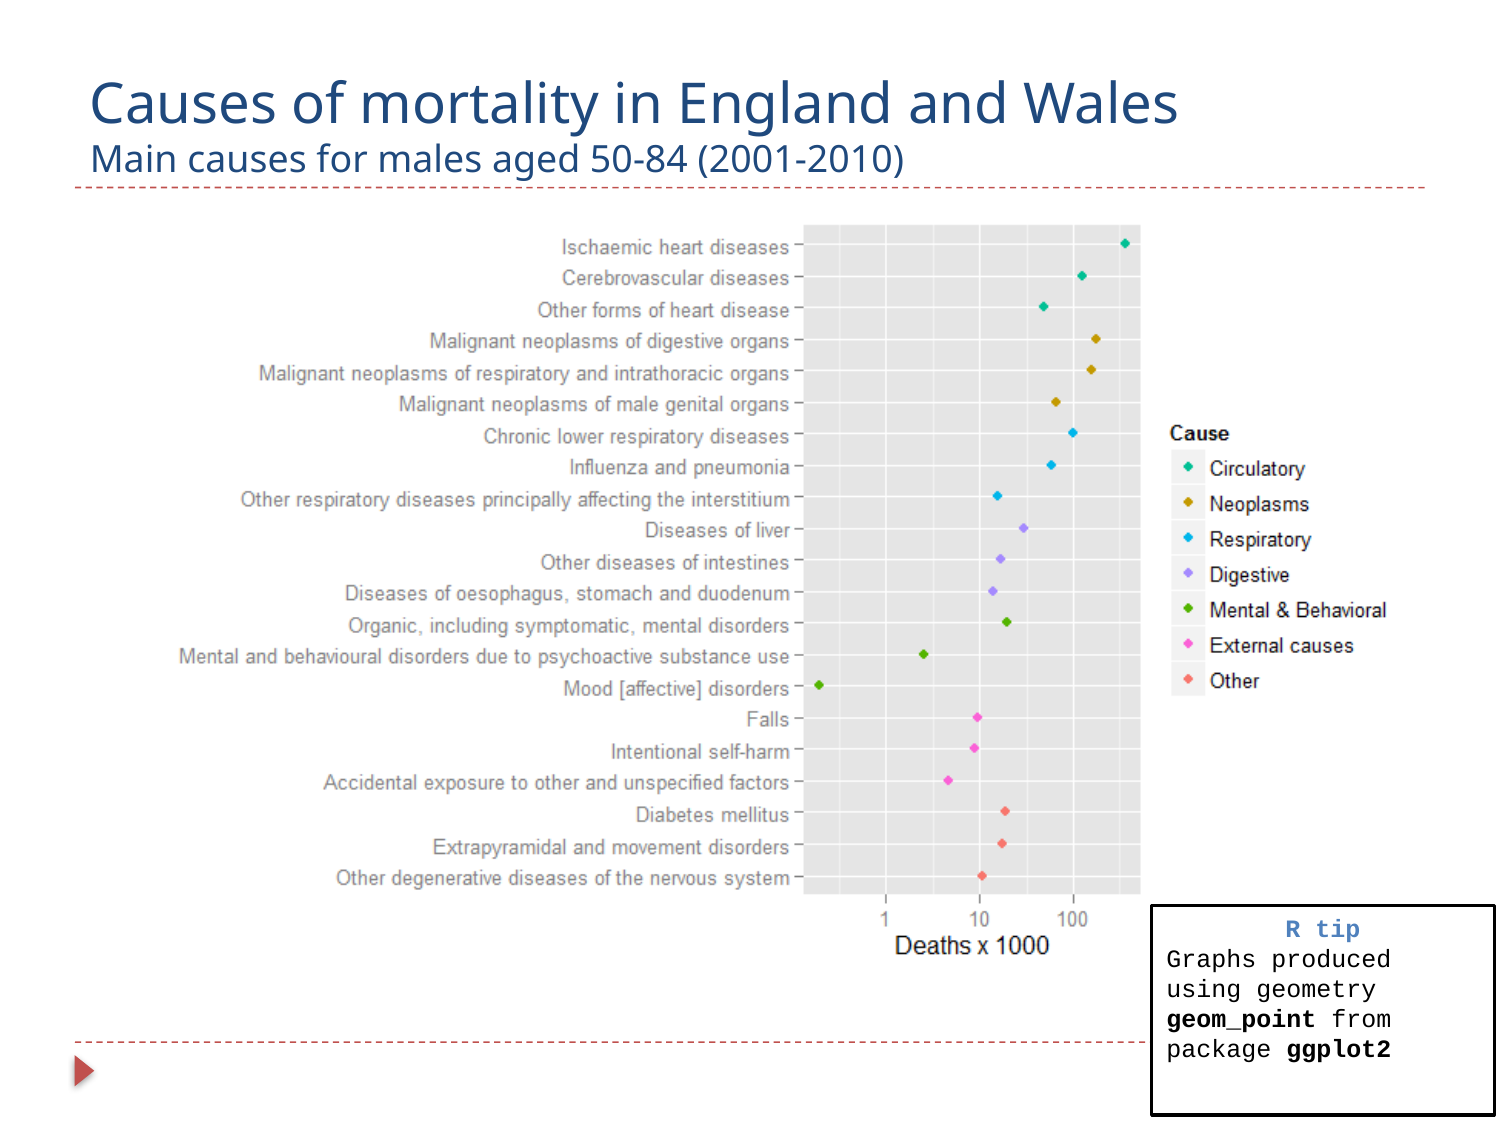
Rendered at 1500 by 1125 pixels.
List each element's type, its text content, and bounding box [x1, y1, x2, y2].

text_box R tip Graphs produced using geometry geom_point from package ggplot2 [1150, 904, 1496, 1117]
picture [130, 196, 1448, 977]
title Causes of mortality in England and Wales Main causes for males aged 50-84 (2001-2010) [75, 37, 1425, 188]
